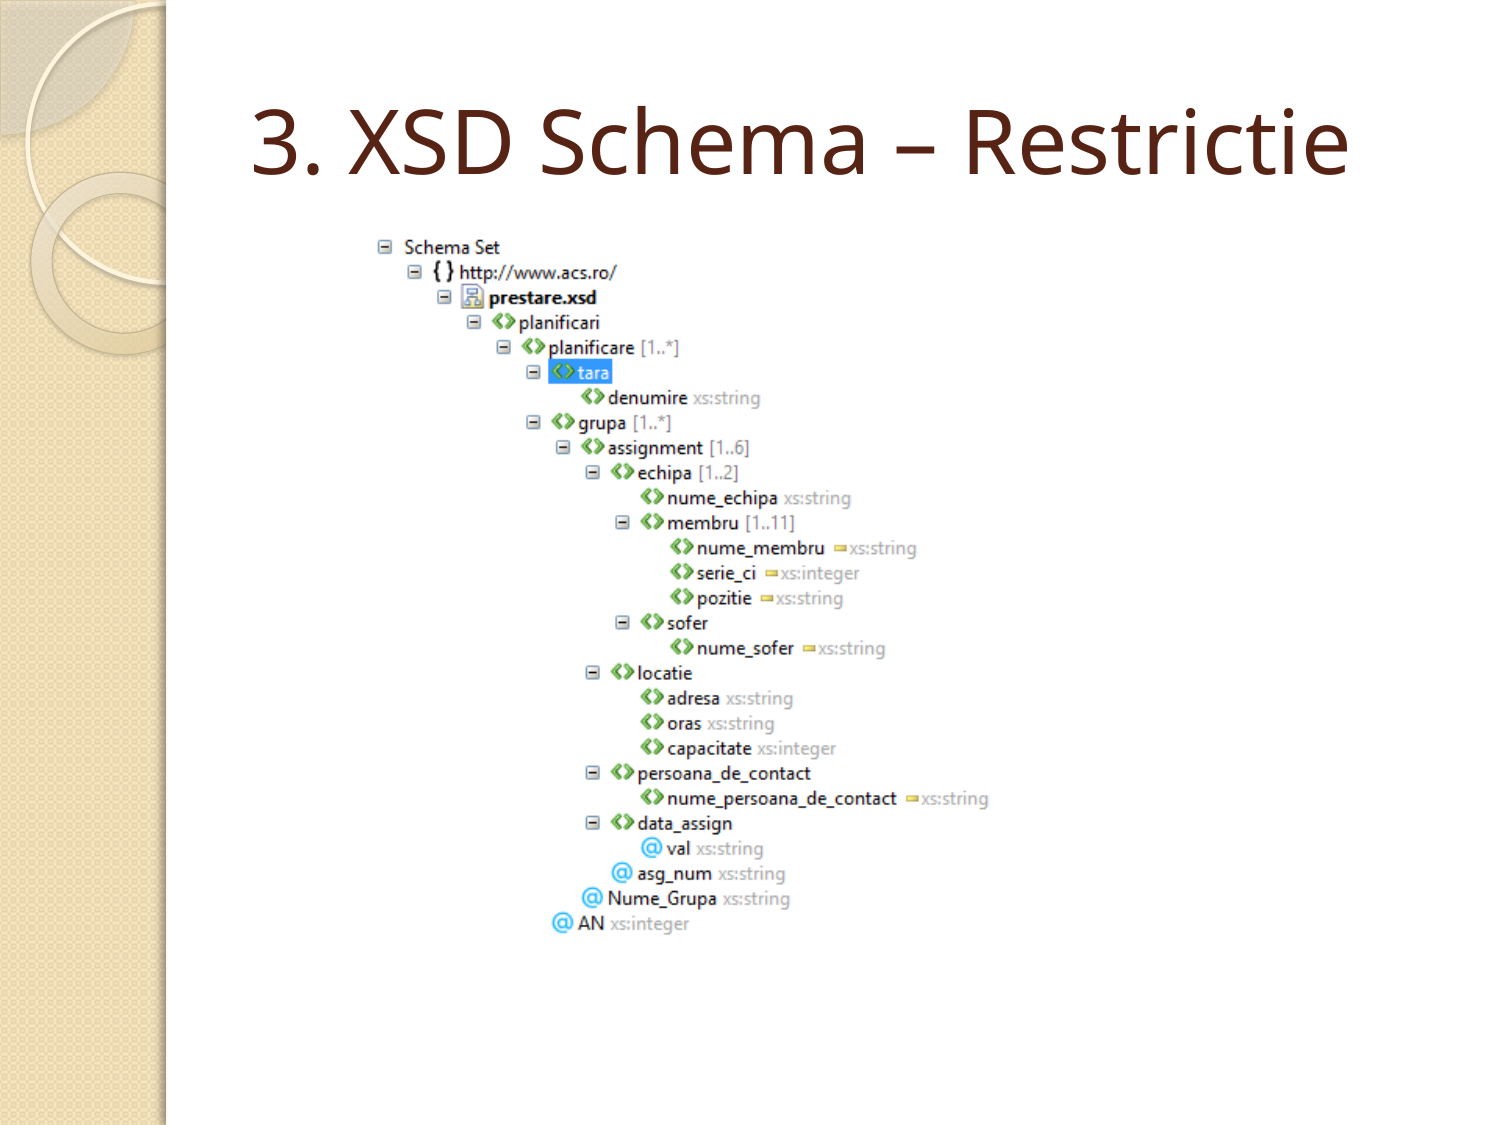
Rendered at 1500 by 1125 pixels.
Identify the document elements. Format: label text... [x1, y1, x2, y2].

picture [374, 237, 1173, 974]
title 3. XSD Schema – Restrictie [235, 45, 1466, 233]
